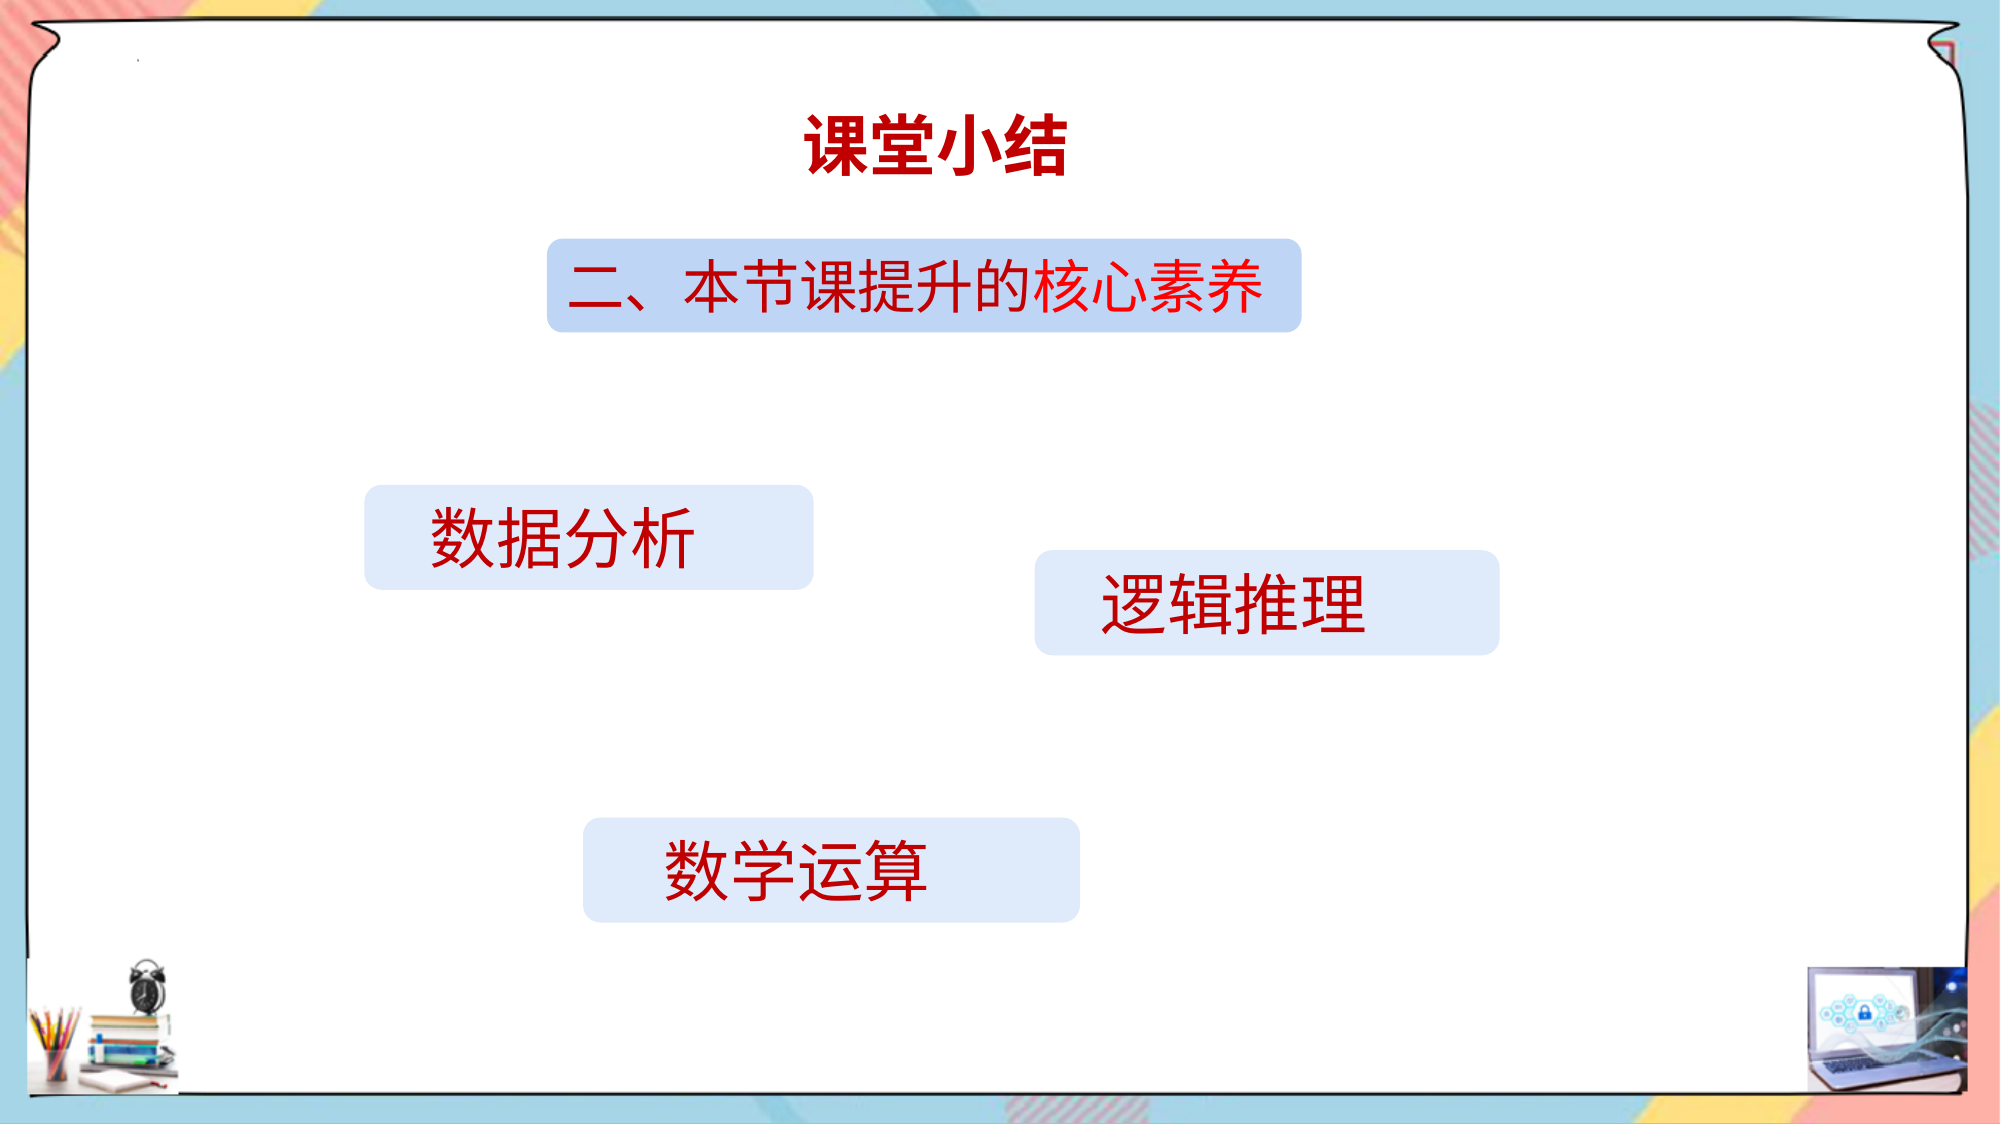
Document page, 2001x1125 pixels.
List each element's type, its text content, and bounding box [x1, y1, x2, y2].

text_box 二、本节课提升的核心素养 [546, 238, 1302, 333]
picture [0, 0, 2001, 1125]
text_box 逻辑推理 [1034, 550, 1500, 656]
text_box 数学运算 [583, 817, 1081, 923]
text_box 数据分析 [364, 484, 814, 590]
text_box 课堂小结 [788, 96, 1097, 192]
